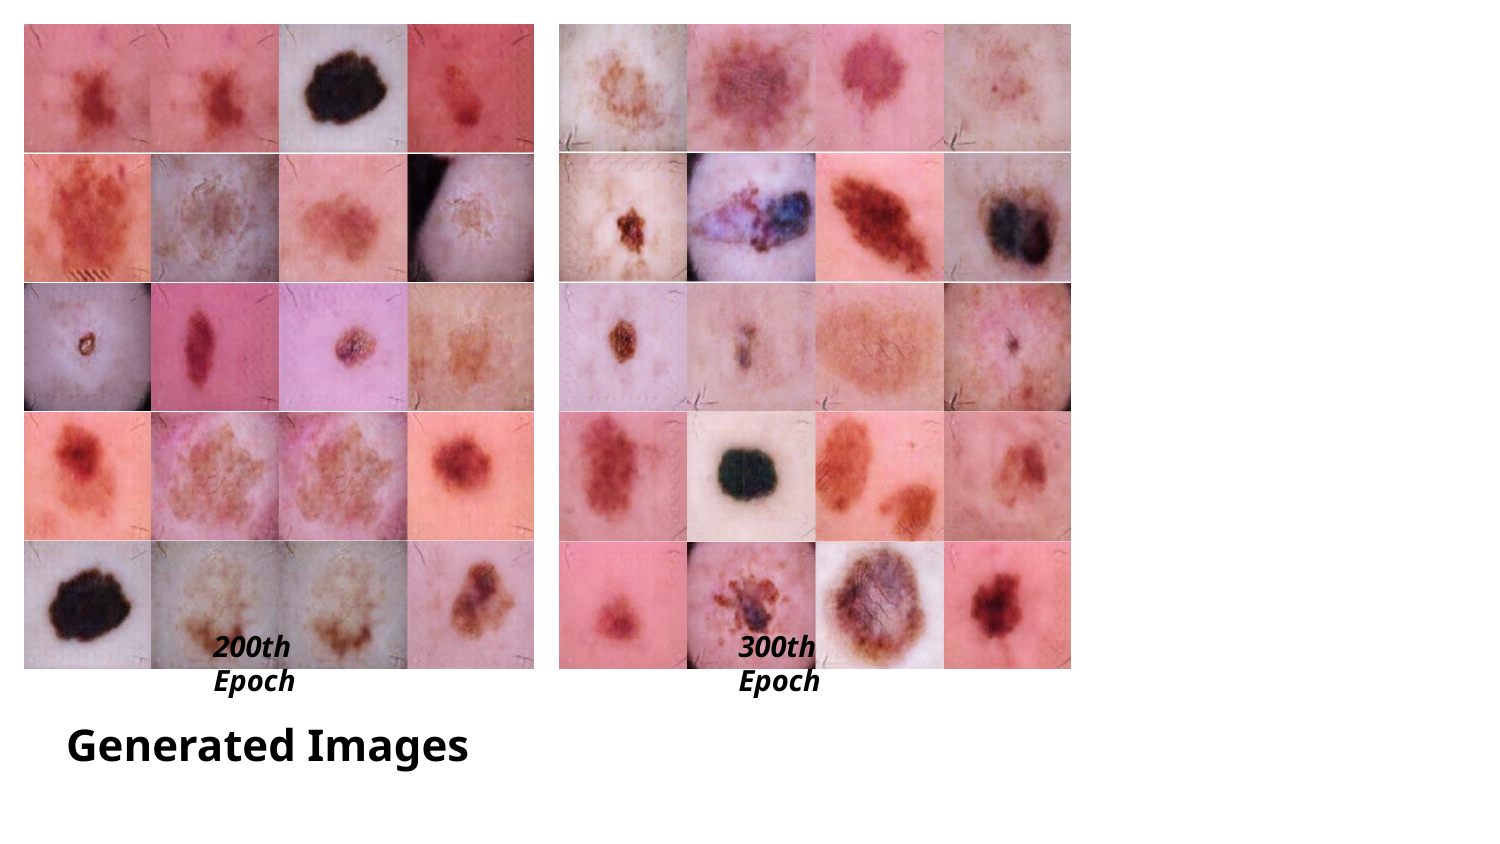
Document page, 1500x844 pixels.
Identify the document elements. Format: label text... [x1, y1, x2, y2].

picture [558, 24, 1071, 670]
picture [24, 24, 534, 670]
list Generated Images [51, 694, 1036, 794]
